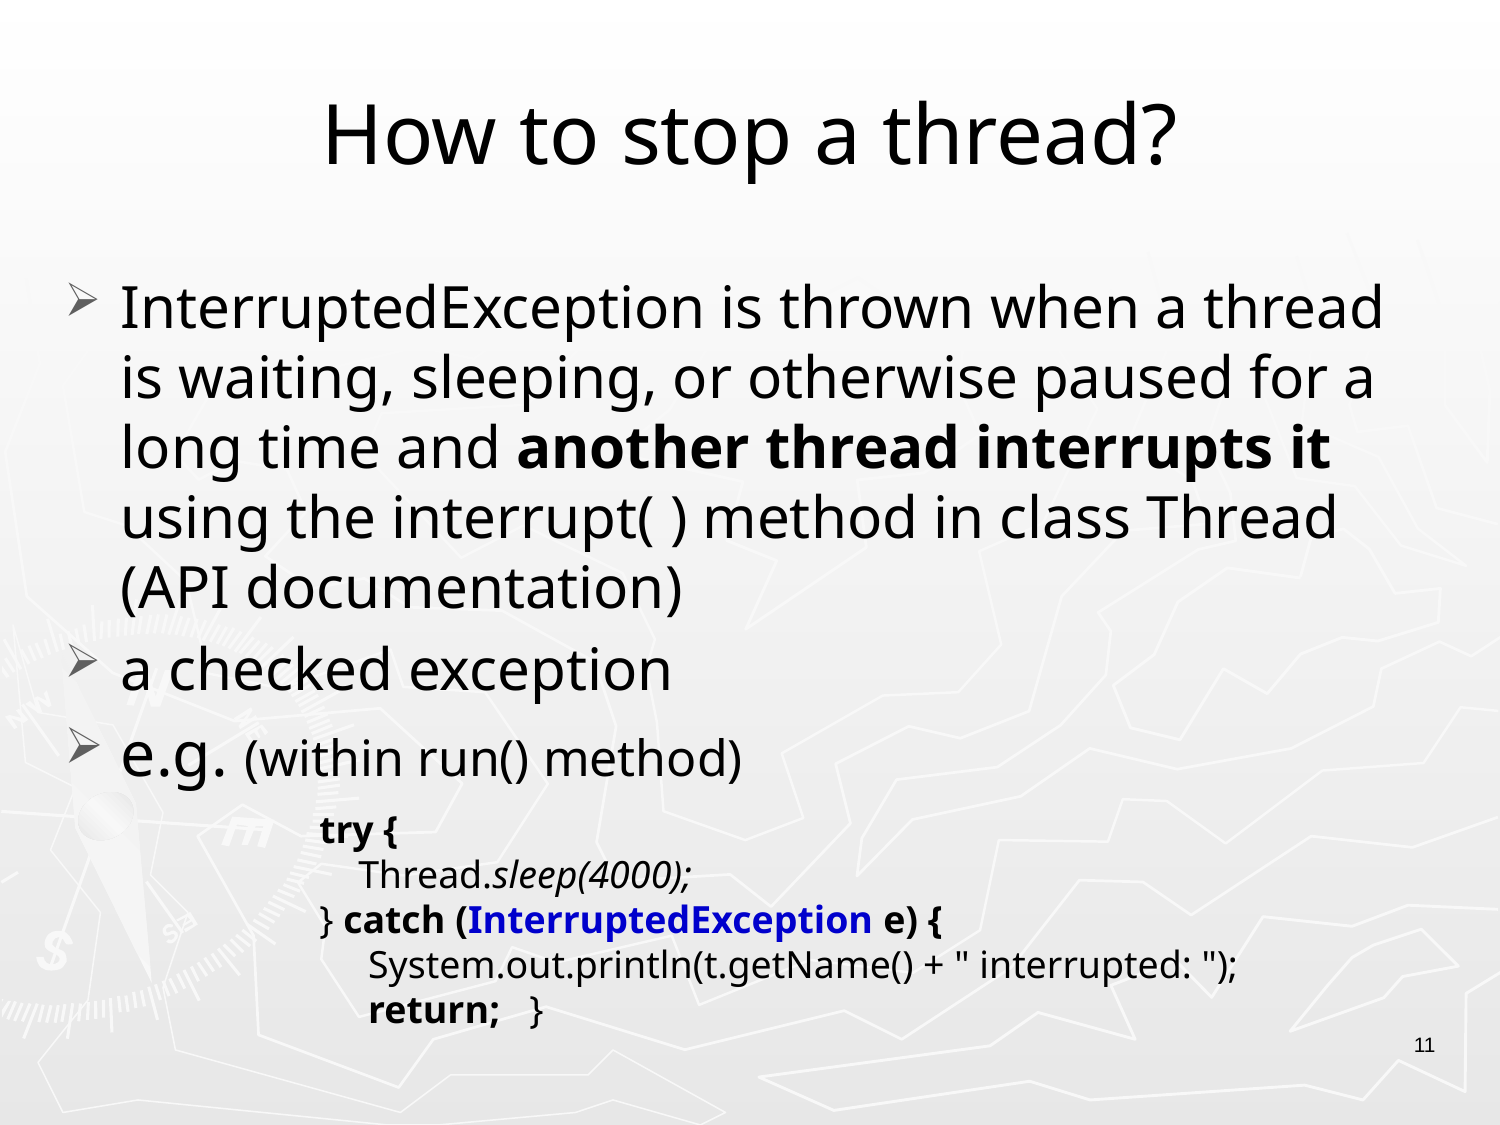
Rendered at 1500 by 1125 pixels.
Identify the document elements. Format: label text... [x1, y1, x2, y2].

slide_number 11 [1074, 1024, 1451, 1103]
title How to stop a thread? [49, 37, 1451, 225]
list InterruptedException is thrown when a thread is waiting, sleeping, or otherwise paused for a long time and another thread interrupts it using the interrupt( ) method in class Thread (API documentation) a checked exception e.g. (within run() method) [49, 262, 1451, 1001]
text_box try { Thread.sleep(4000); } catch (InterruptedException e) { System.out.println(t.getName() + " interrupted: "); return; } [265, 798, 1270, 1039]
